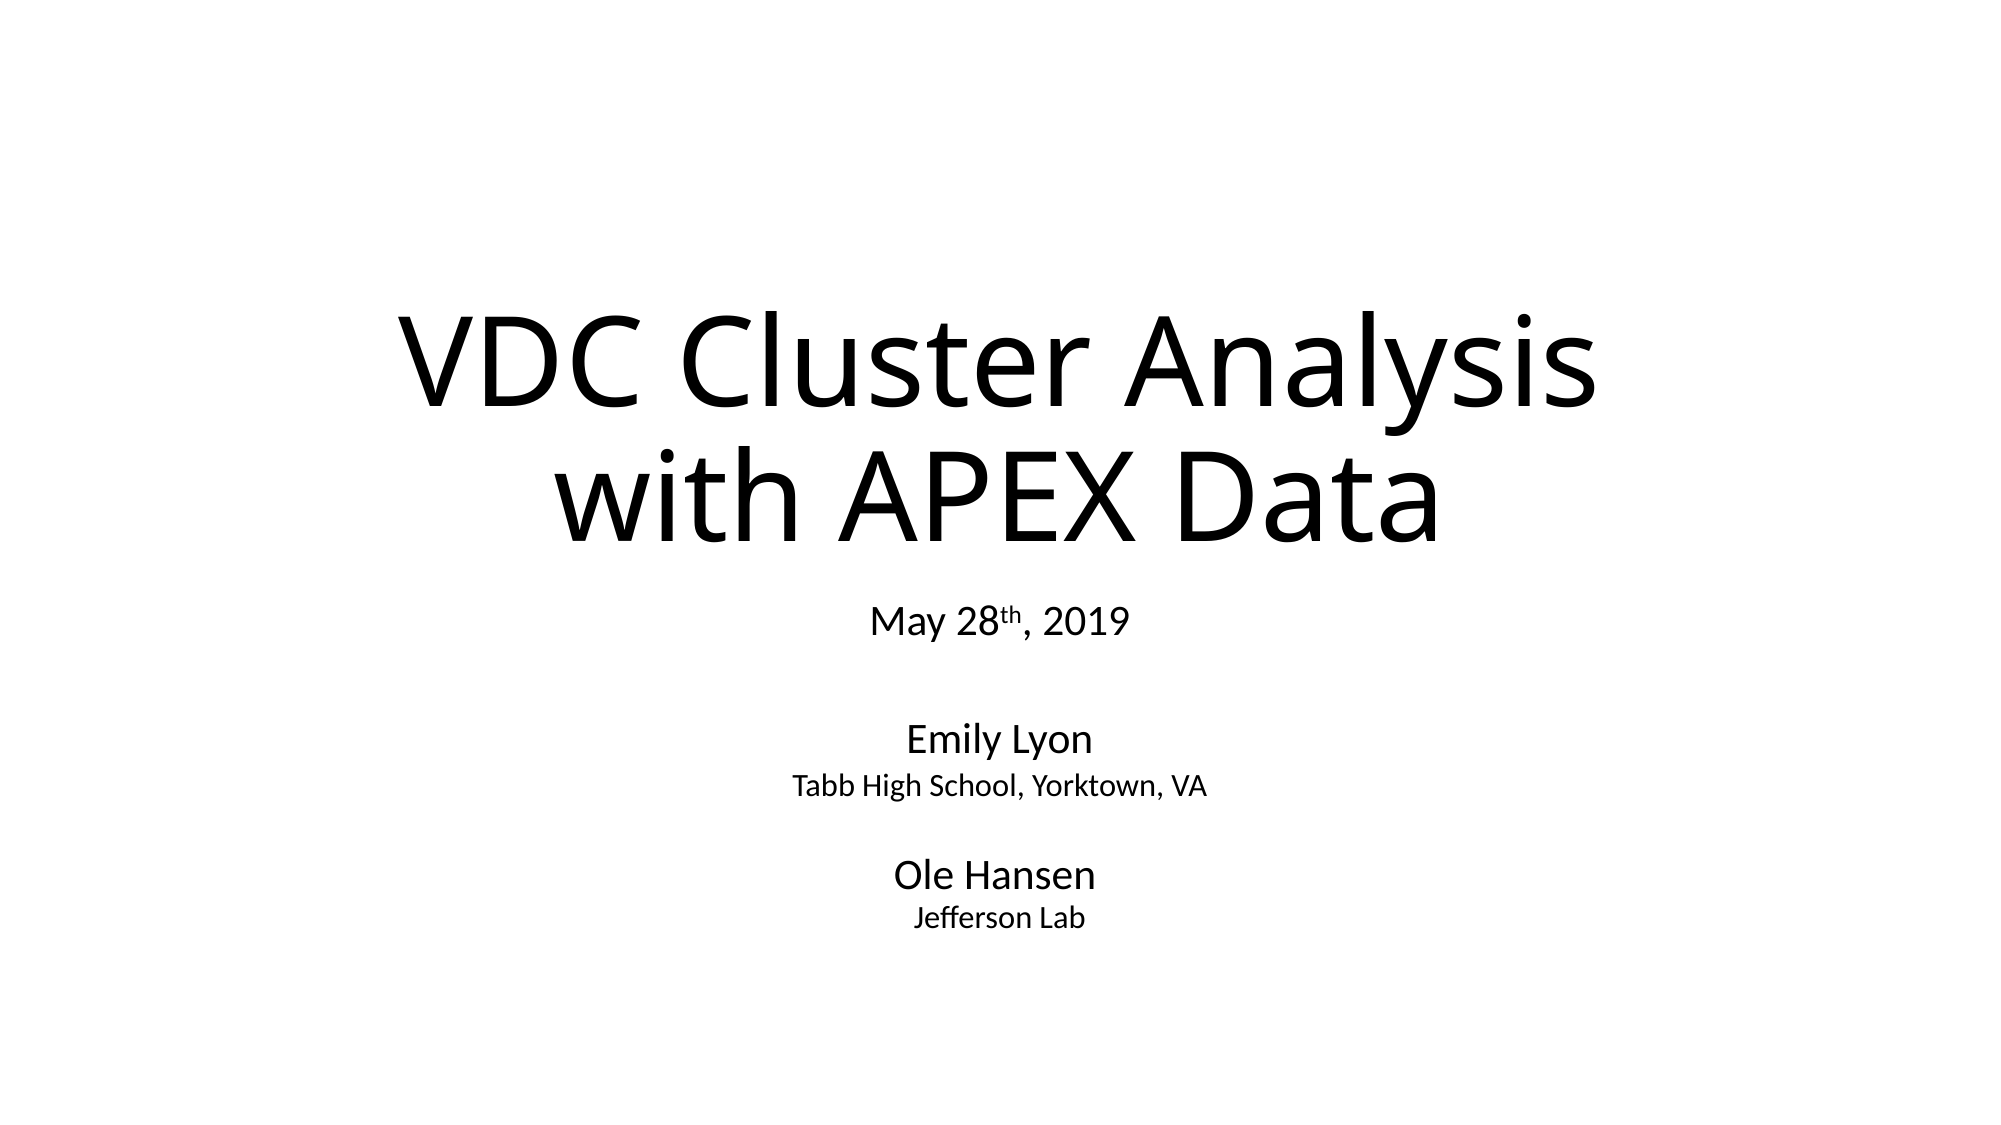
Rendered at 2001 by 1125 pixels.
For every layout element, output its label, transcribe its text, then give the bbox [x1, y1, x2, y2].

subtitle May 28th, 2019 Emily Lyon Tabb High School, Yorktown, VA Ole Hansen Jefferson Lab [249, 590, 1750, 944]
title VDC Cluster Analysis with APEX Data [249, 184, 1750, 576]
